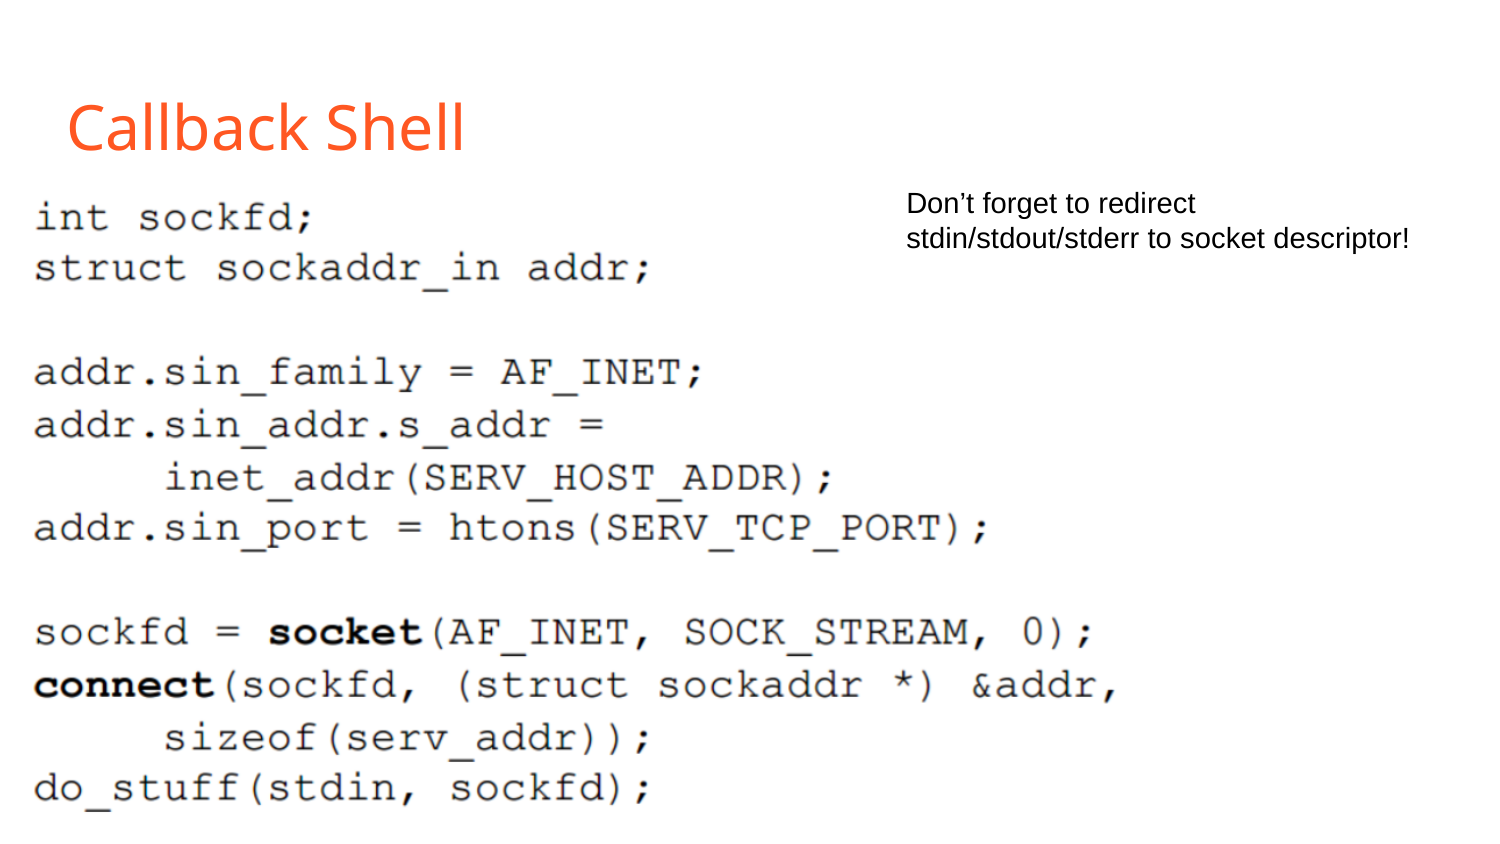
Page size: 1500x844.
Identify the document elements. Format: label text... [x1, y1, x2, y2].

text_box Don’t forget to redirect stdin/stdout/stderr to socket descriptor! [891, 169, 1432, 295]
title Callback Shell [51, 72, 1449, 167]
picture [24, 191, 1131, 819]
